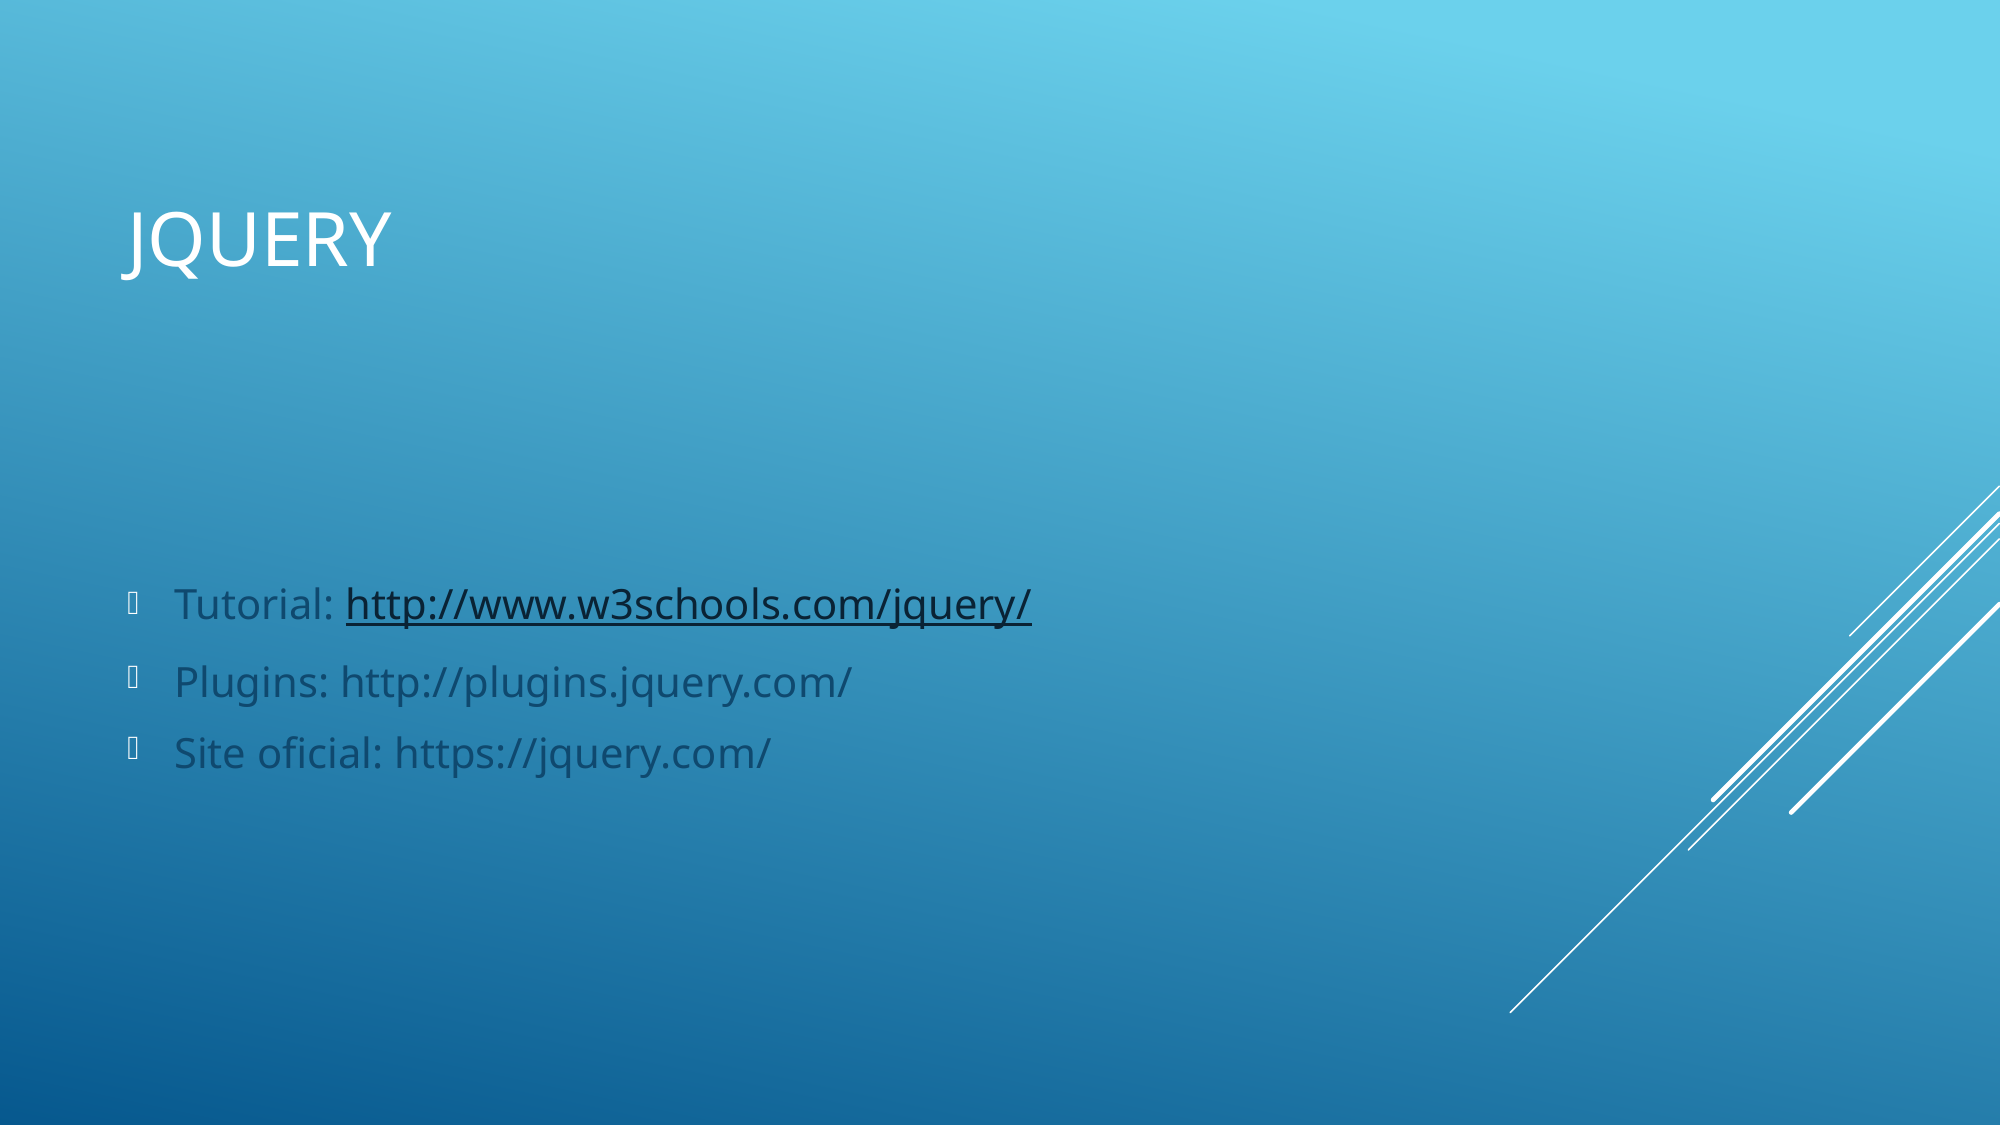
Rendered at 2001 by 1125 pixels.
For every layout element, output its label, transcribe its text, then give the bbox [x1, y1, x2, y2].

list Tutorial: http://www.w3schools.com/jquery/ Plugins: http://plugins.jquery.com/ Site oficial: https://jquery.com/ [112, 451, 1513, 1045]
title JQuery [112, 112, 1513, 360]
